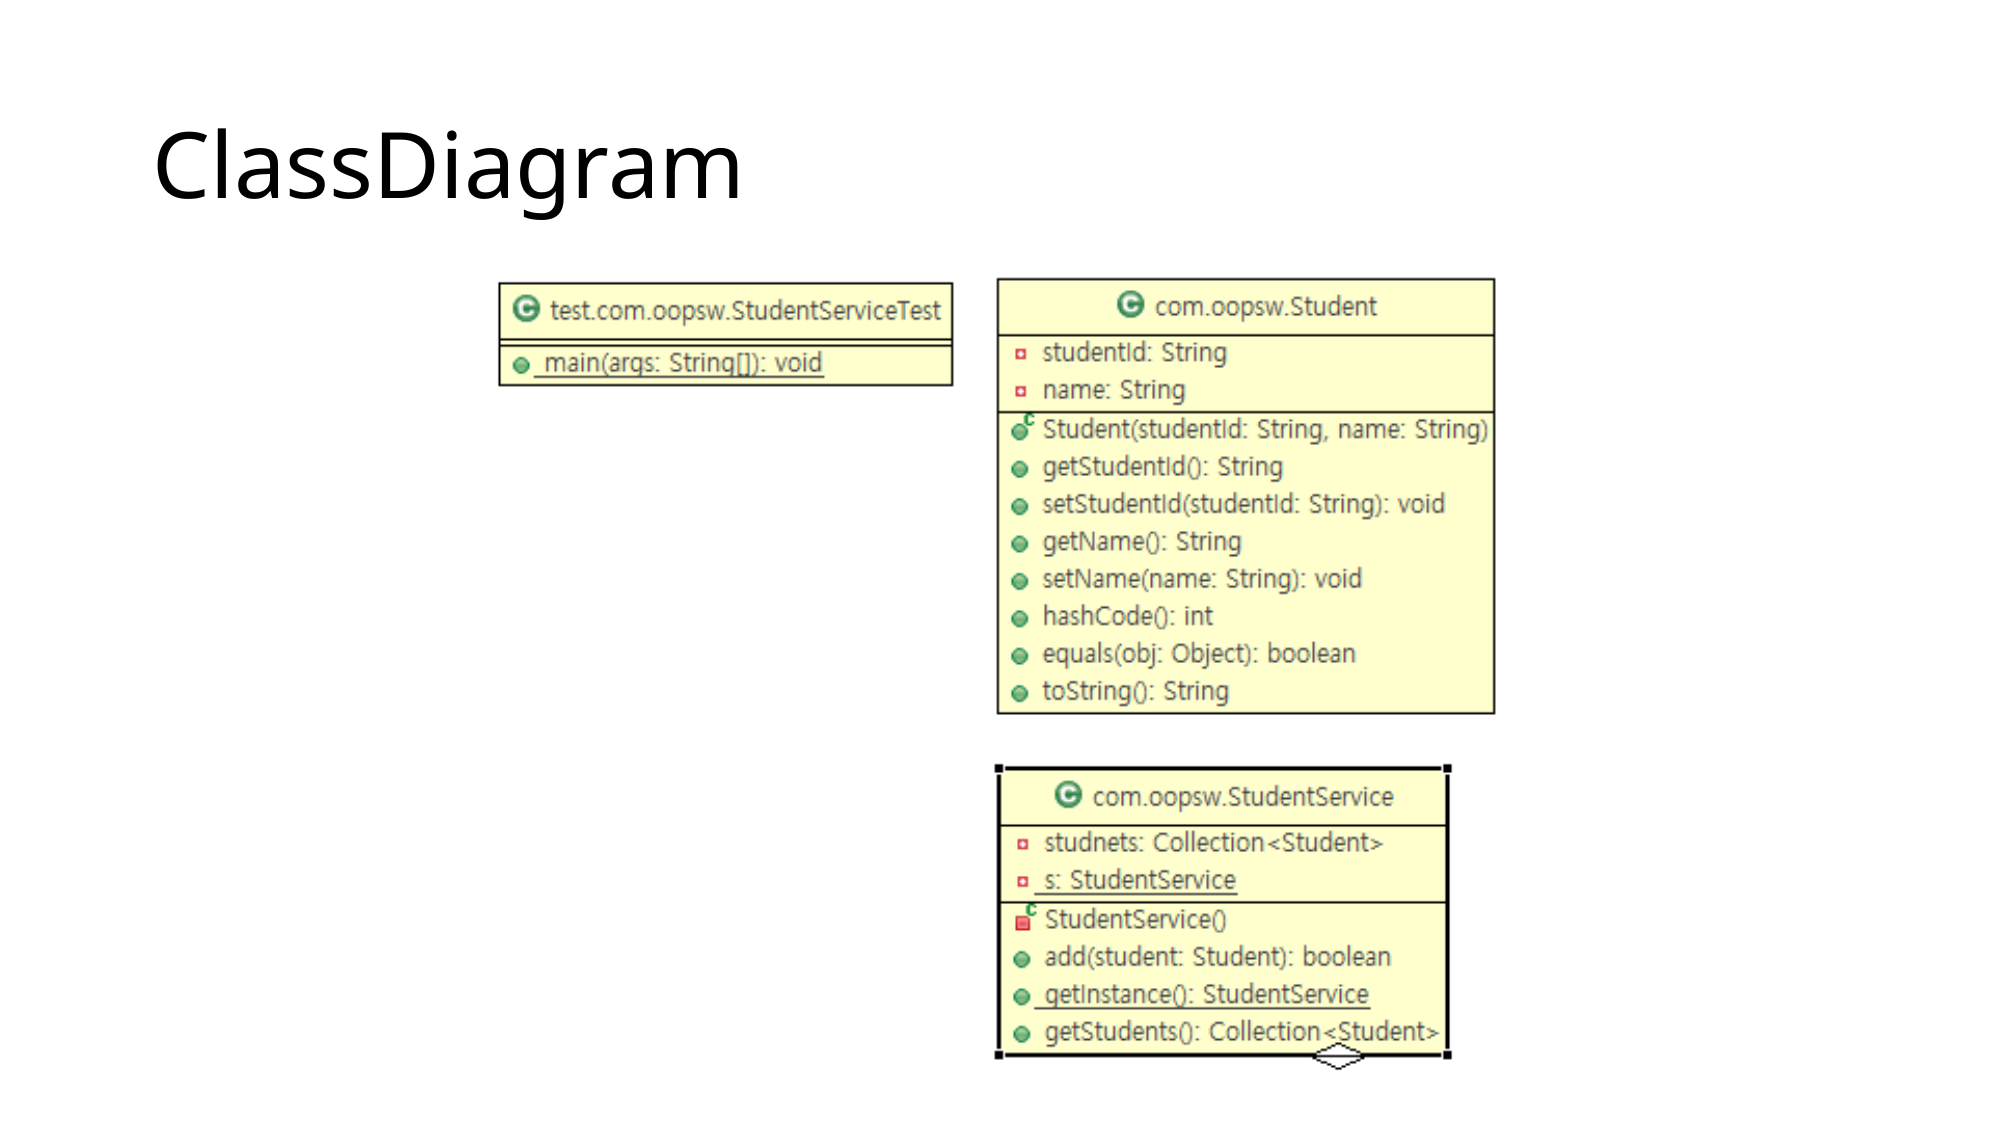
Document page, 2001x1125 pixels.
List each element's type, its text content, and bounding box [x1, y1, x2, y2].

title ClassDiagram [137, 59, 1863, 278]
picture [445, 233, 1556, 1093]
